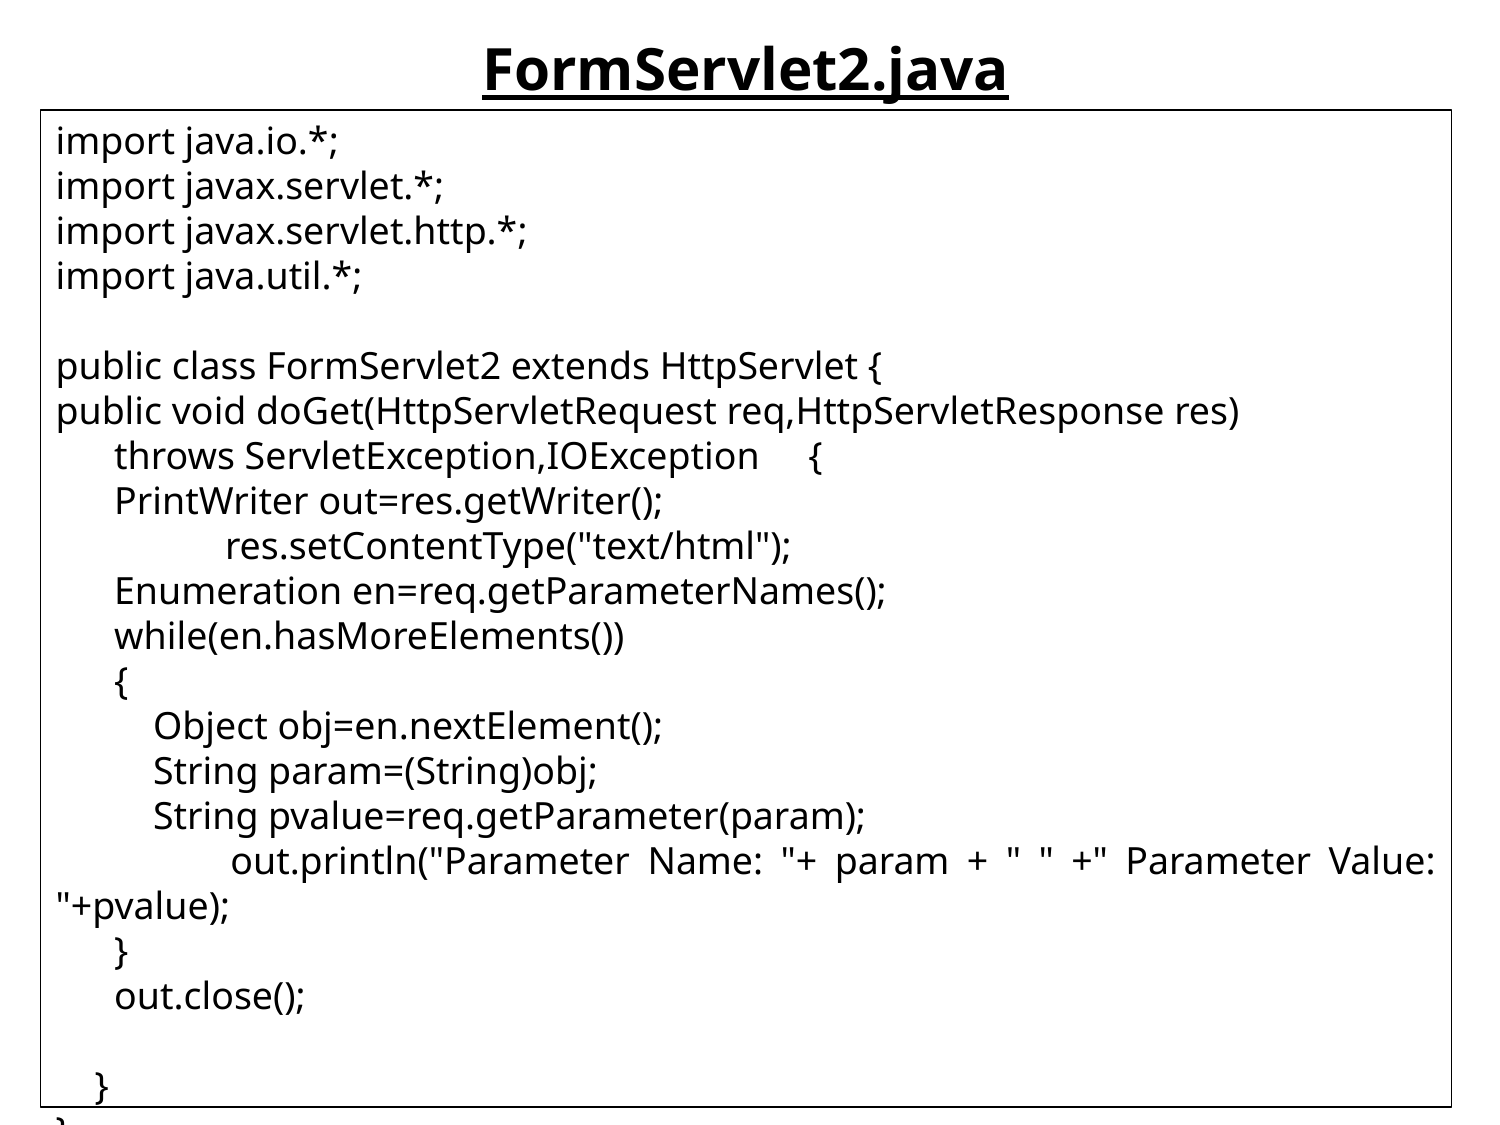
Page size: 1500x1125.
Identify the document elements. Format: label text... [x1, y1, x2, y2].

title FormServlet2.java [84, 19, 1408, 109]
list import java.io.*; import javax.servlet.*; import javax.servlet.http.*; import java.util.*; public class FormServlet2 extends HttpServlet { public void doGet(HttpServletRequest req,HttpServletResponse res) throws ServletException,IOException { PrintWriter out=res.getWriter(); res.setContentType("text/html"); Enumeration en=req.getParameterNames(); while(en.hasMoreElements()) { Object obj=en.nextElement(); String param=(String)obj; String pvalue=req.getParameter(param); out.println("Parameter Name: "+ param + " " +" Parameter Value: "+pvalue); } out.close(); } } [40, 109, 1452, 1107]
